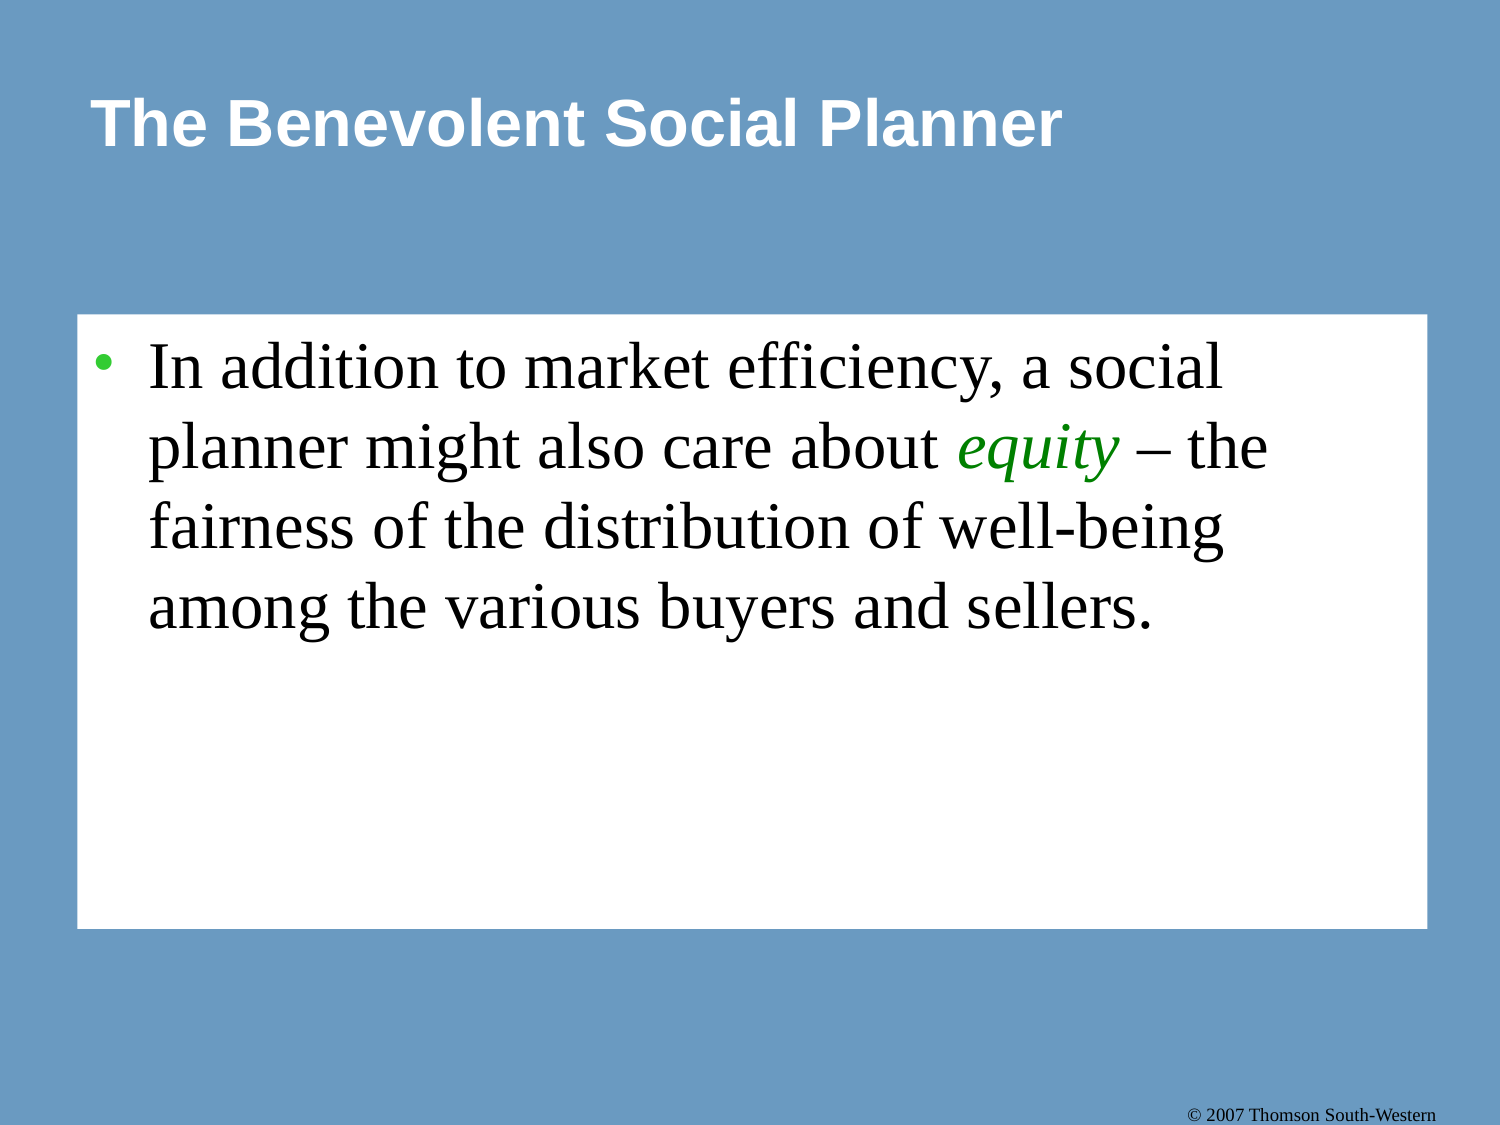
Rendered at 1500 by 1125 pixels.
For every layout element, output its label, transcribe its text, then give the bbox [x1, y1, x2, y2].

list In addition to market efficiency, a social planner might also care about equity – the fairness of the distribution of well-being among the various buyers and sellers. [77, 314, 1428, 929]
title The Benevolent Social Planner [75, 24, 1450, 225]
